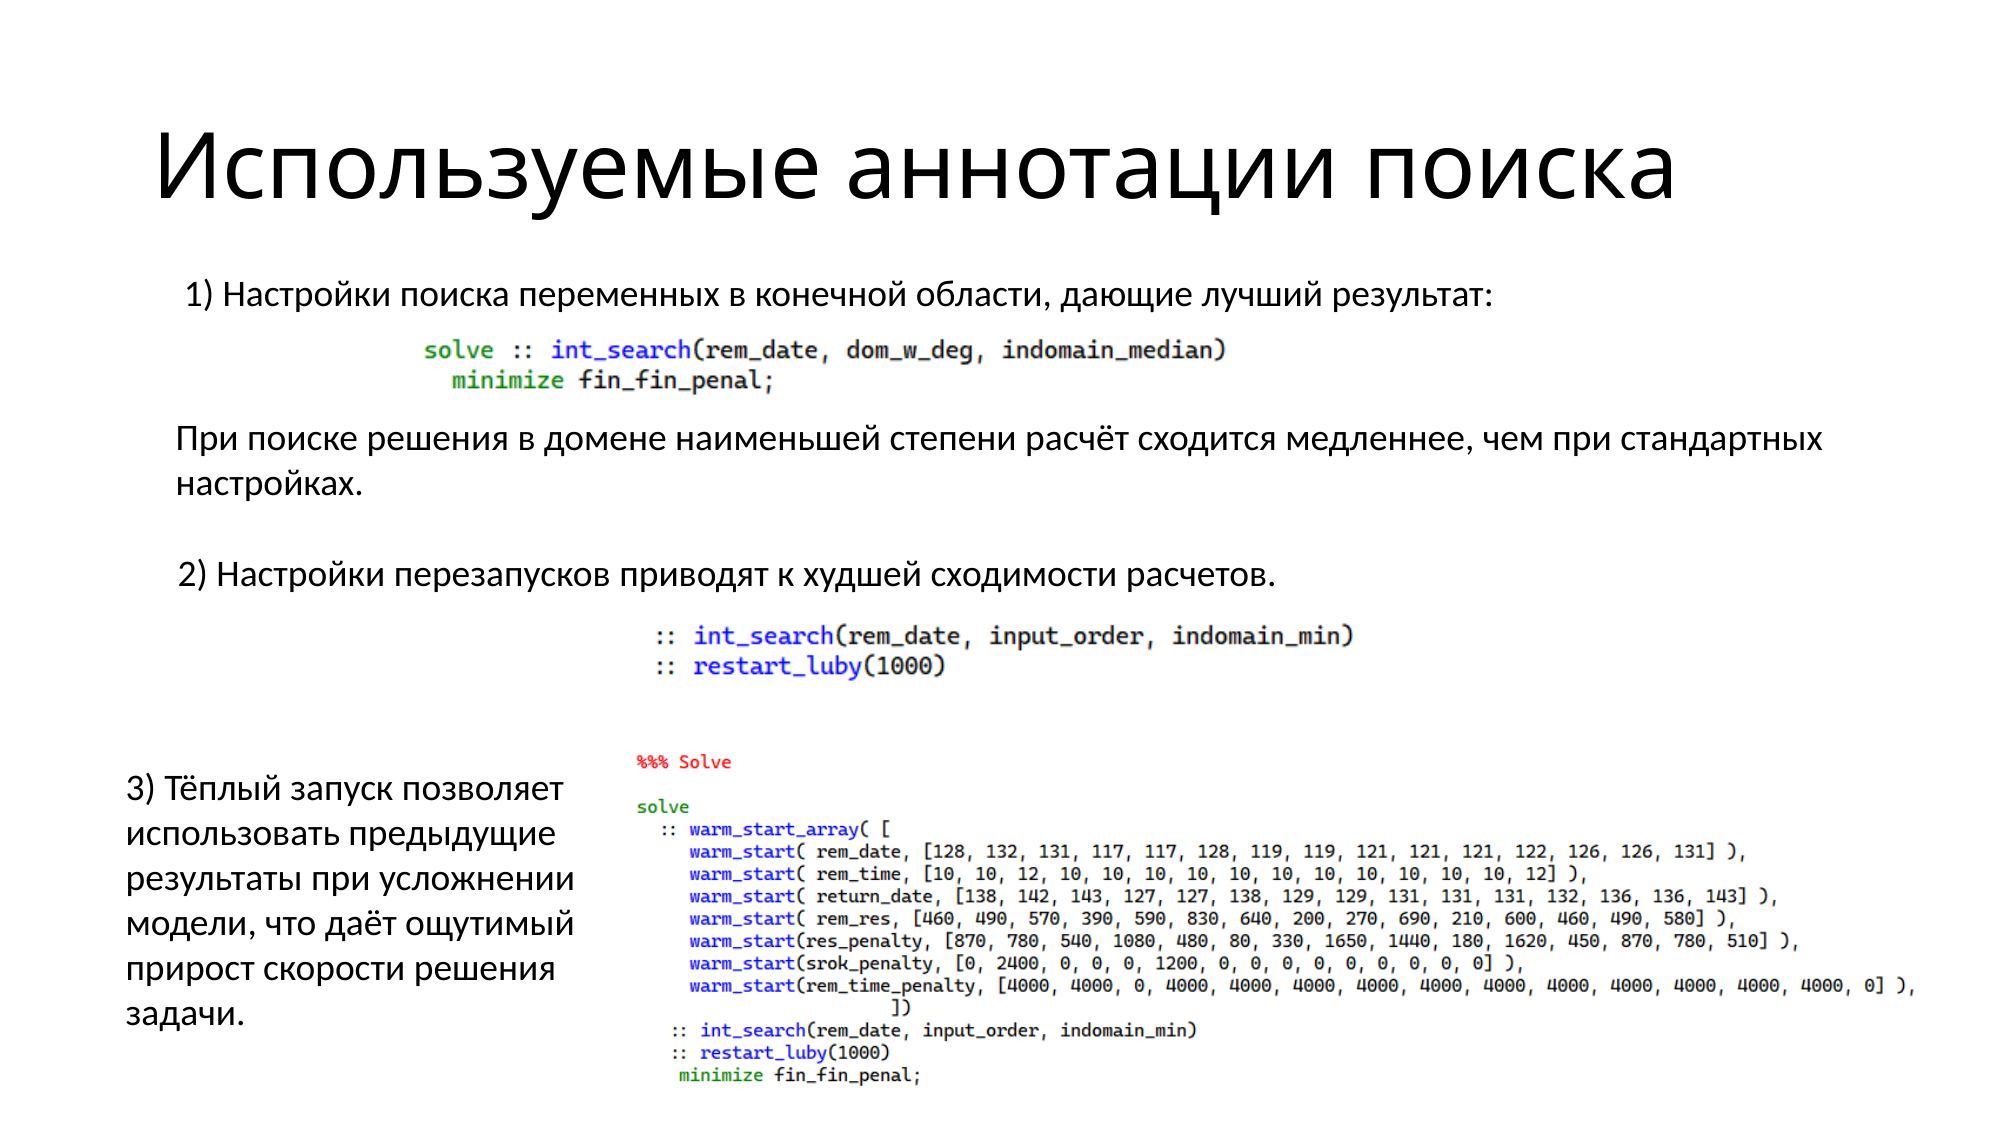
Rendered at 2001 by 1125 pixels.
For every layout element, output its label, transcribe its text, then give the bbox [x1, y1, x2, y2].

text_box 2) Настройки перезапусков приводят к худшей сходимости расчетов. [162, 541, 1293, 646]
text_box При поиске решения в домене наименьшей степени расчёт сходится медленнее, чем при стандартных настройках. [160, 405, 1863, 511]
picture [633, 746, 1923, 1093]
title Используемые аннотации поиска [137, 59, 1863, 278]
picture [648, 619, 1375, 684]
text_box 1) Настройки поиска переменных в конечной области, дающие лучший результат: [169, 261, 1510, 322]
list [419, 322, 1260, 406]
text_box 3) Тёплый запуск позволяет использовать предыдущие результаты при усложнении модели, что даёт ощутимый прирост скорости решения задачи. [110, 755, 633, 1041]
